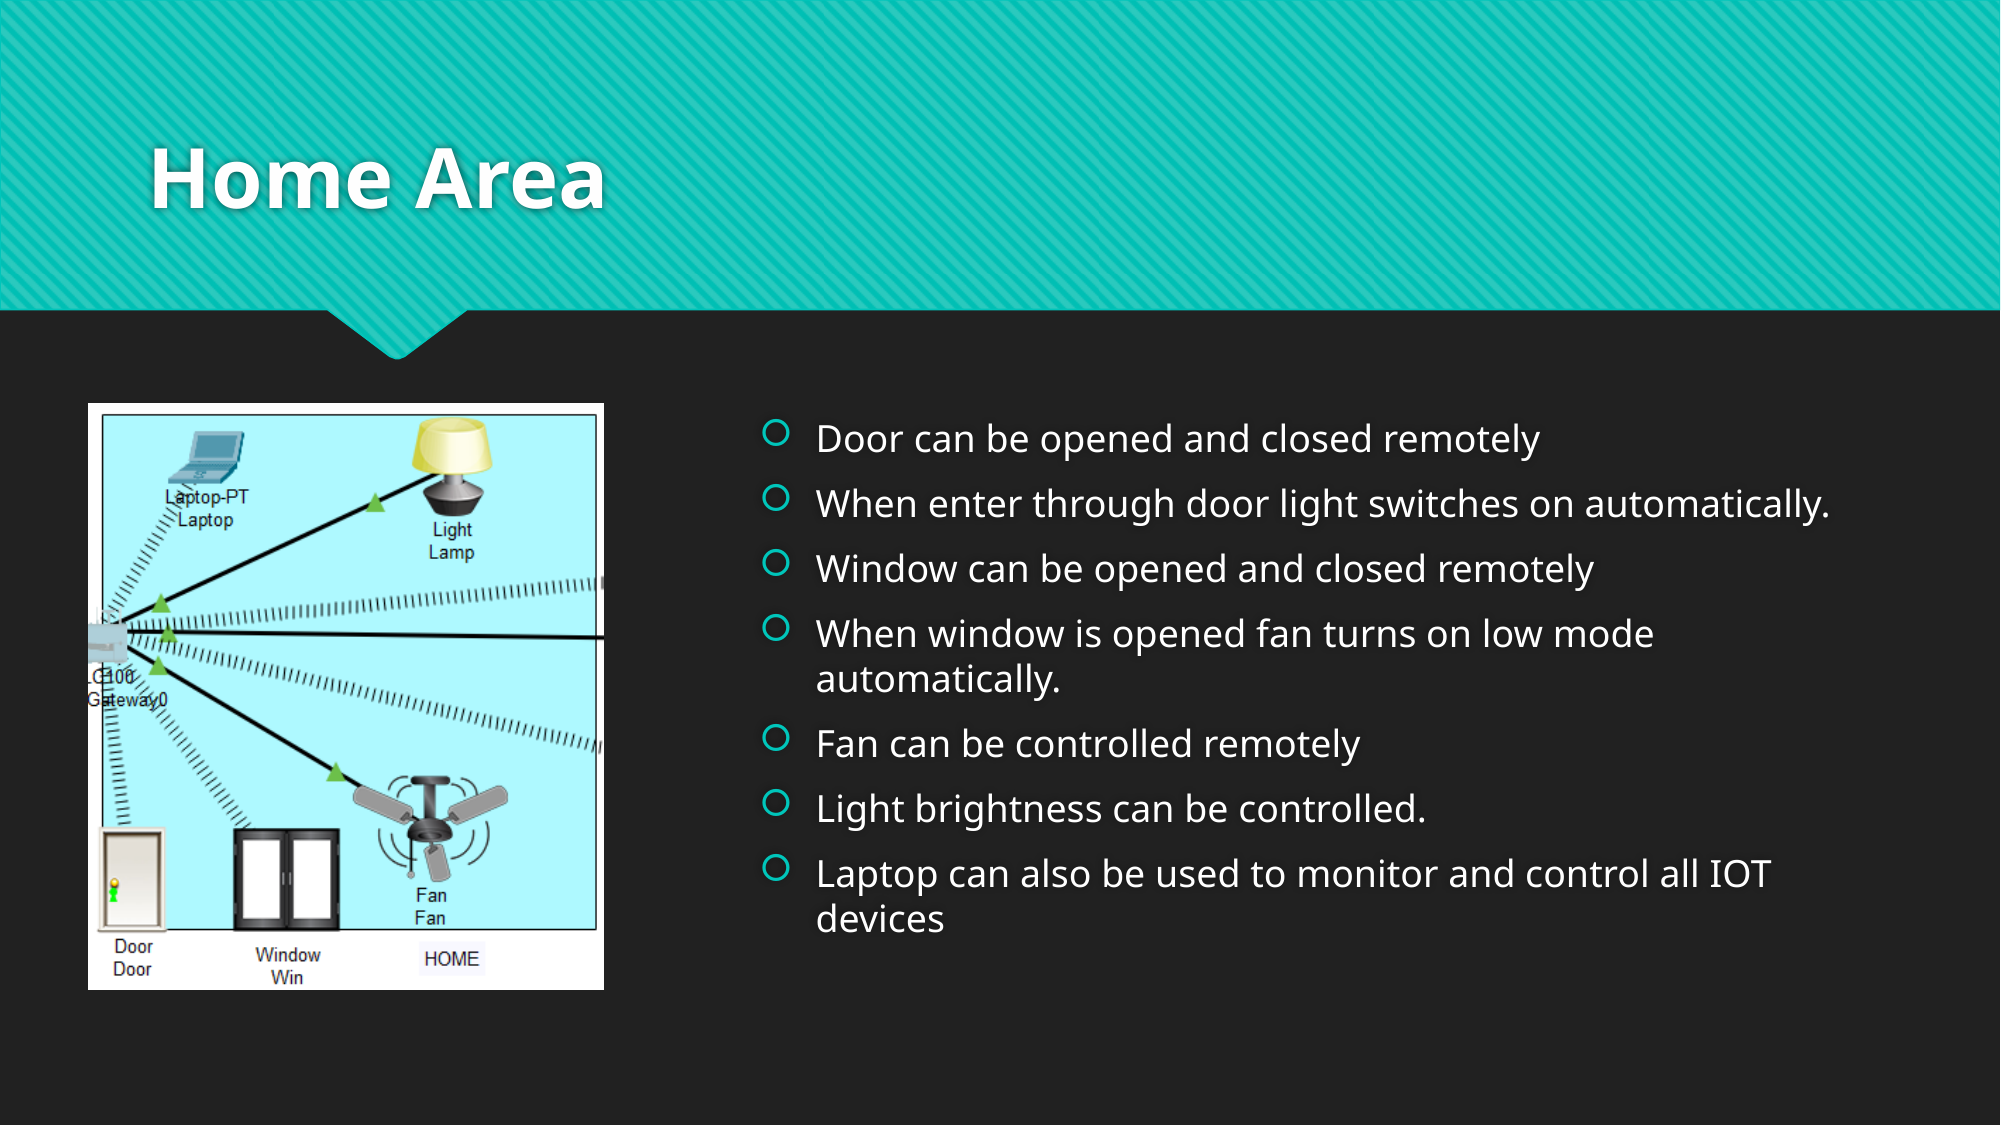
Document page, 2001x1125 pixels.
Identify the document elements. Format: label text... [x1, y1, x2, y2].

picture [88, 403, 604, 991]
list Door can be opened and closed remotely When enter through door light switches on automatically. Window can be opened and closed remotely When window is opened fan turns on low mode automatically. Fan can be controlled remotely Light brightness can be controlled. Laptop can also be used to monitor and control all IOT devices [744, 407, 1866, 1004]
title Home Area [132, 73, 1868, 233]
